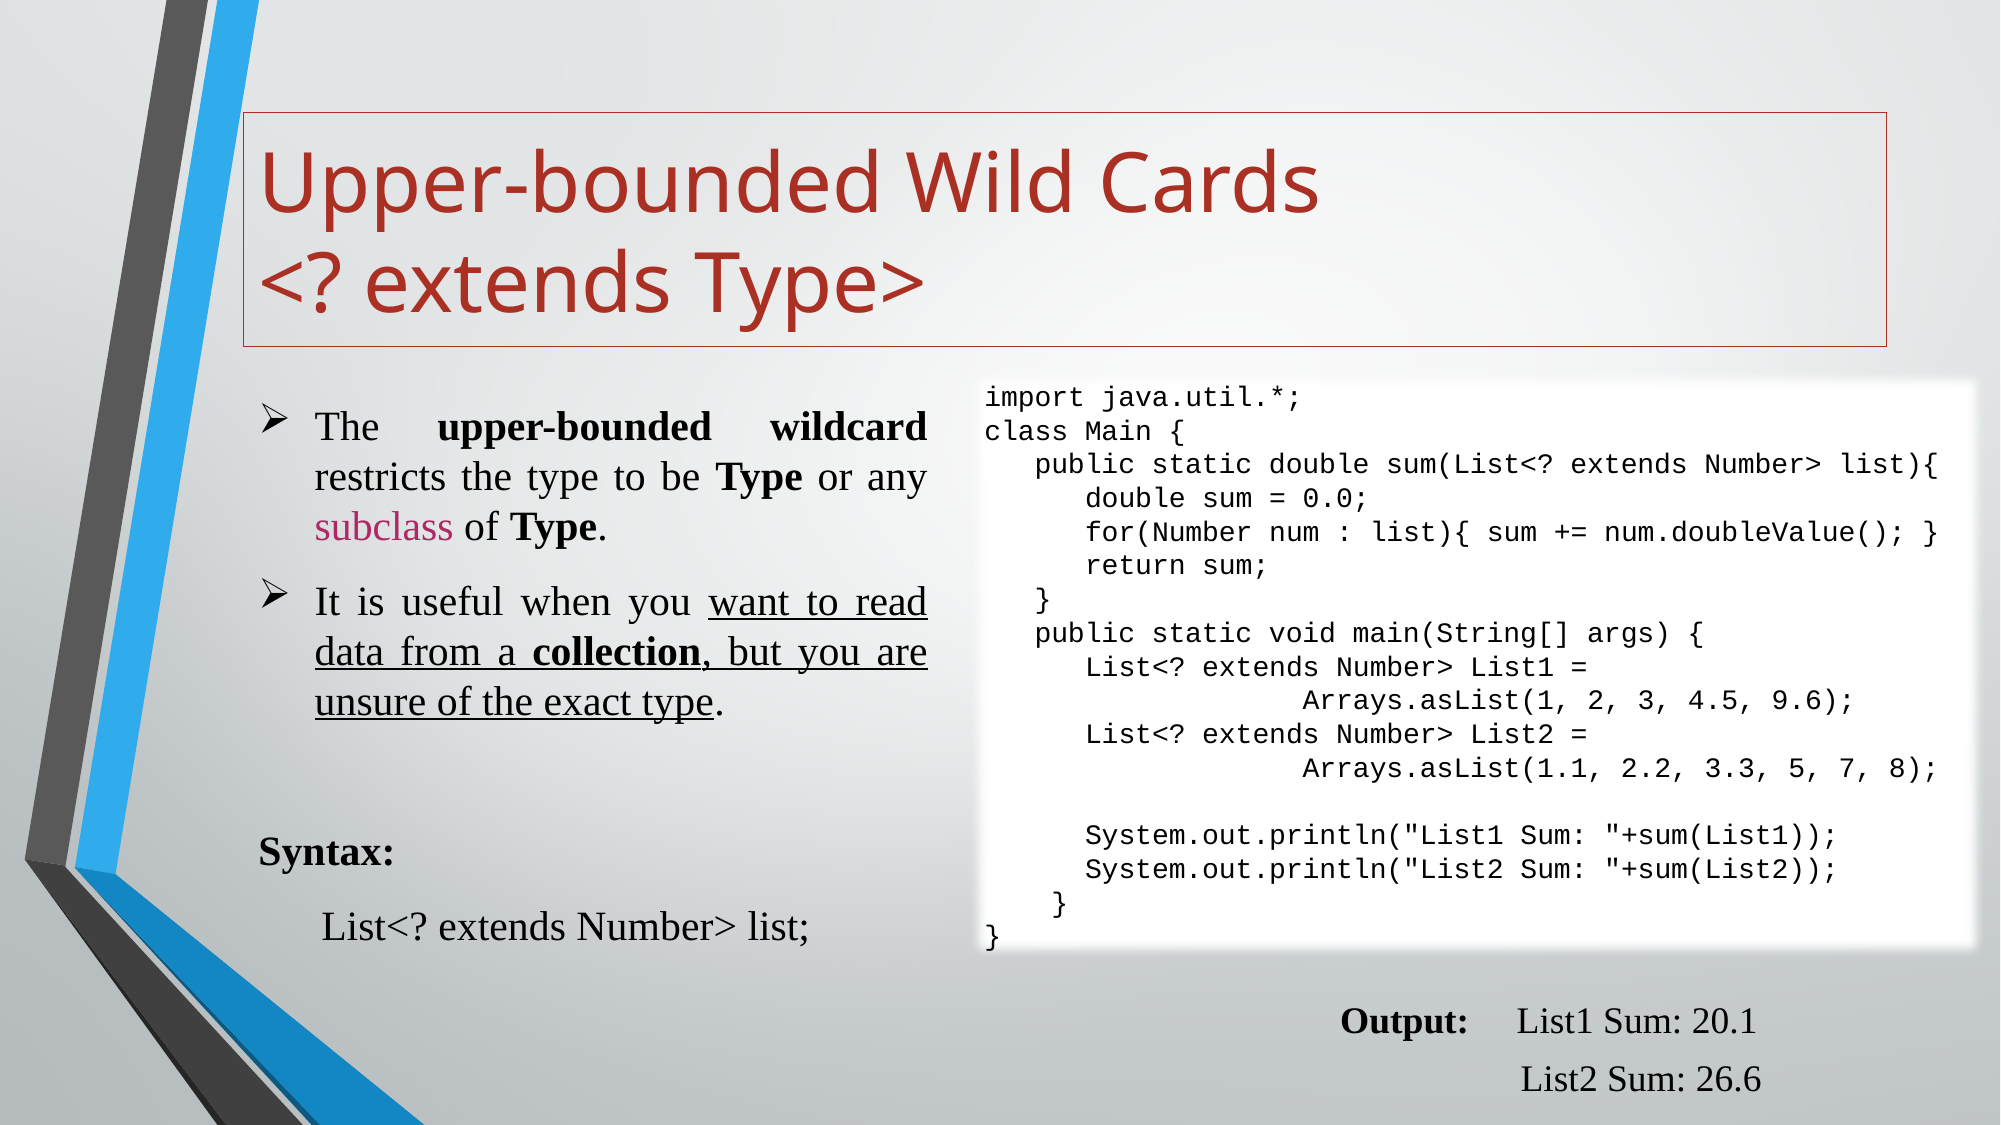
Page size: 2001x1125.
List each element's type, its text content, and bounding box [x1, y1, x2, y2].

title Upper-bounded Wild Cards <? extends Type> [243, 112, 1887, 347]
text_box The upper-bounded wildcard restricts the type to be Type or any subclass of Type. It is useful when you want to read data from a collection, but you are unsure of the exact type. Syntax: List<? extends Number> list; [243, 391, 943, 957]
text_box import java.util.*; class Main { public static double sum(List<? extends Number> list){ double sum = 0.0; for(Number num : list){ sum += num.doubleValue(); } return sum; } public static void main(String[] args) { List<? extends Number> List1 = Arrays.asList(1, 2, 3, 4.5, 9.6); List<? extends Number> List2 = Arrays.asList(1.1, 2.2, 3.3, 5, 7, 8); System.out.println("List1 Sum: "+sum(List1)); System.out.println("List2 Sum: "+sum(List2)); } } [987, 388, 1970, 942]
text_box Output: List1 Sum: 20.1 List2 Sum: 26.6 [1325, 989, 1816, 1107]
